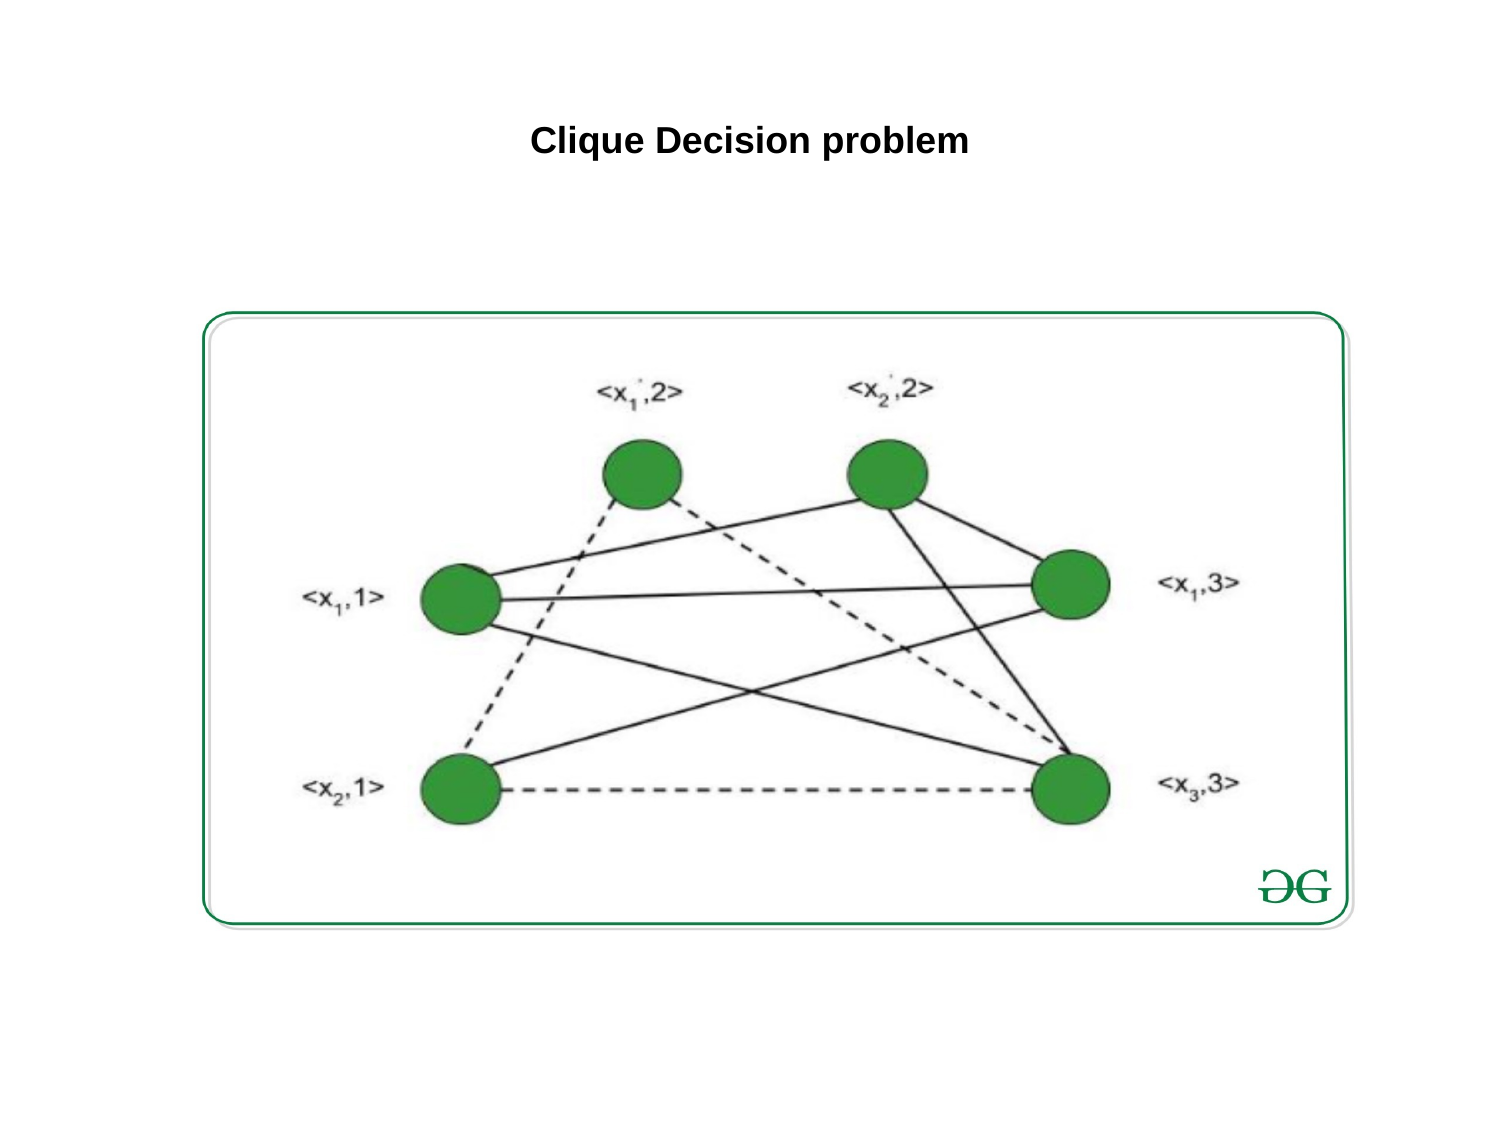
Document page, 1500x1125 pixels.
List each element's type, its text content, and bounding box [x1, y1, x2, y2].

picture [187, 299, 1363, 938]
title Clique Decision problem [74, 44, 1426, 233]
